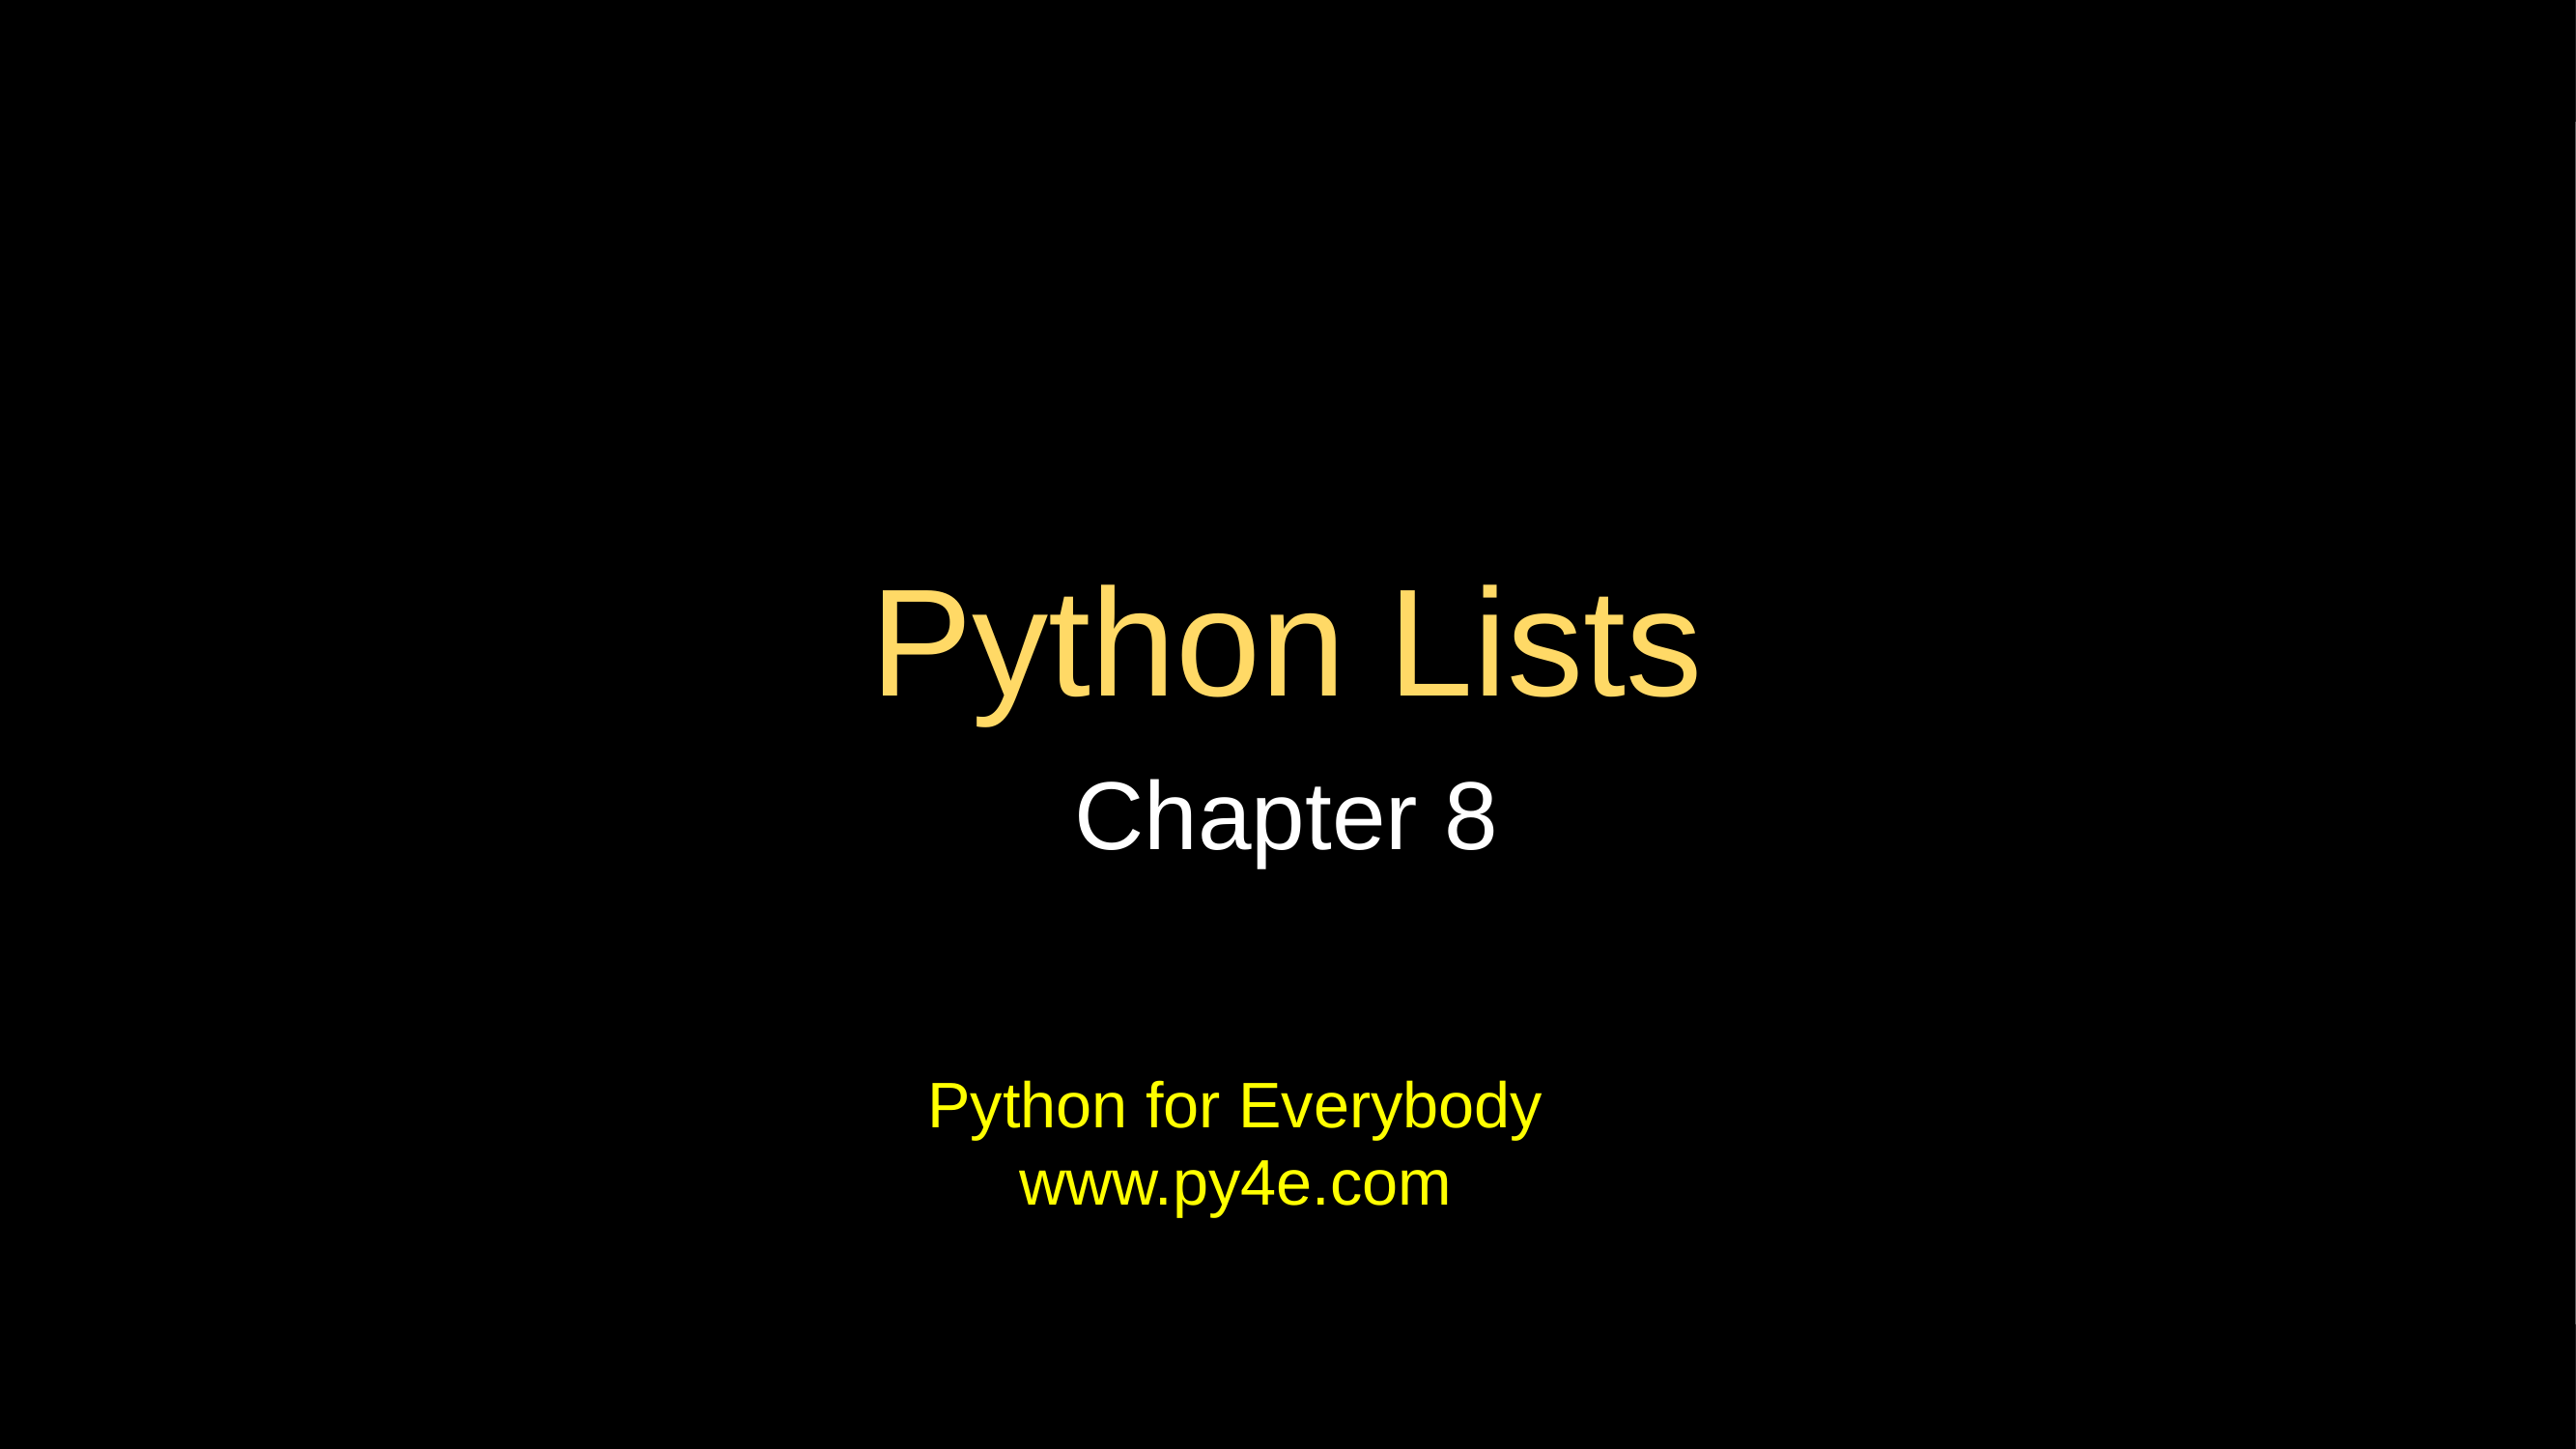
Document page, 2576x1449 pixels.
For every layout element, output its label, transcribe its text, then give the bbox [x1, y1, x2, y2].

text_box Python for Everybody www.py4e.com [603, 1016, 1869, 1264]
list Chapter 8 [183, 746, 2391, 914]
title Python Lists [183, 243, 2391, 733]
